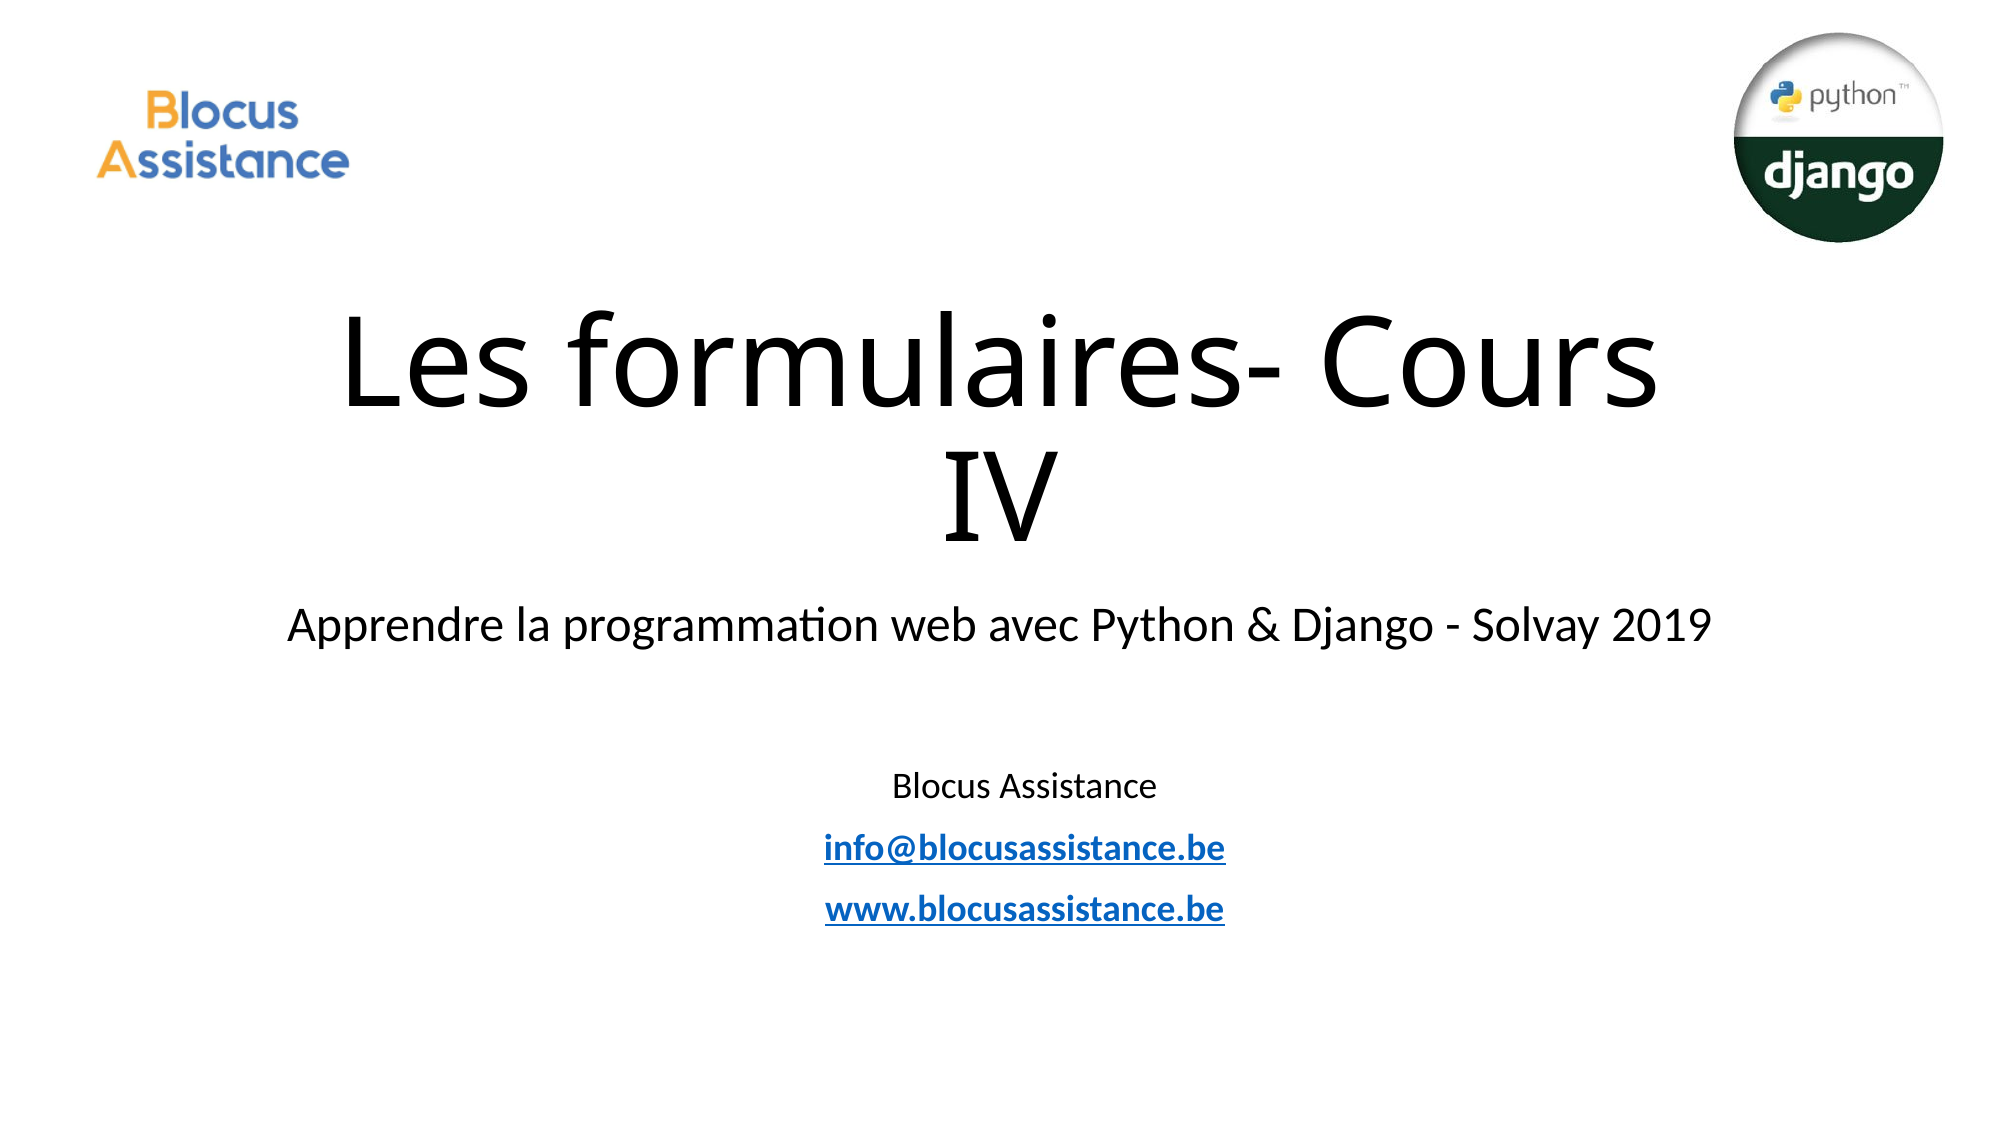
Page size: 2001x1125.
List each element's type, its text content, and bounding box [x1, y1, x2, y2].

picture [1732, 32, 1945, 245]
subtitle Apprendre la programmation web avec Python & Django - Solvay 2019 [249, 590, 1750, 670]
title Les formulaires- Cours IV [249, 184, 1750, 576]
text_box Blocus Assistance info@blocusassistance.be www.blocusassistance.be [274, 758, 1775, 979]
picture [82, 0, 360, 278]
